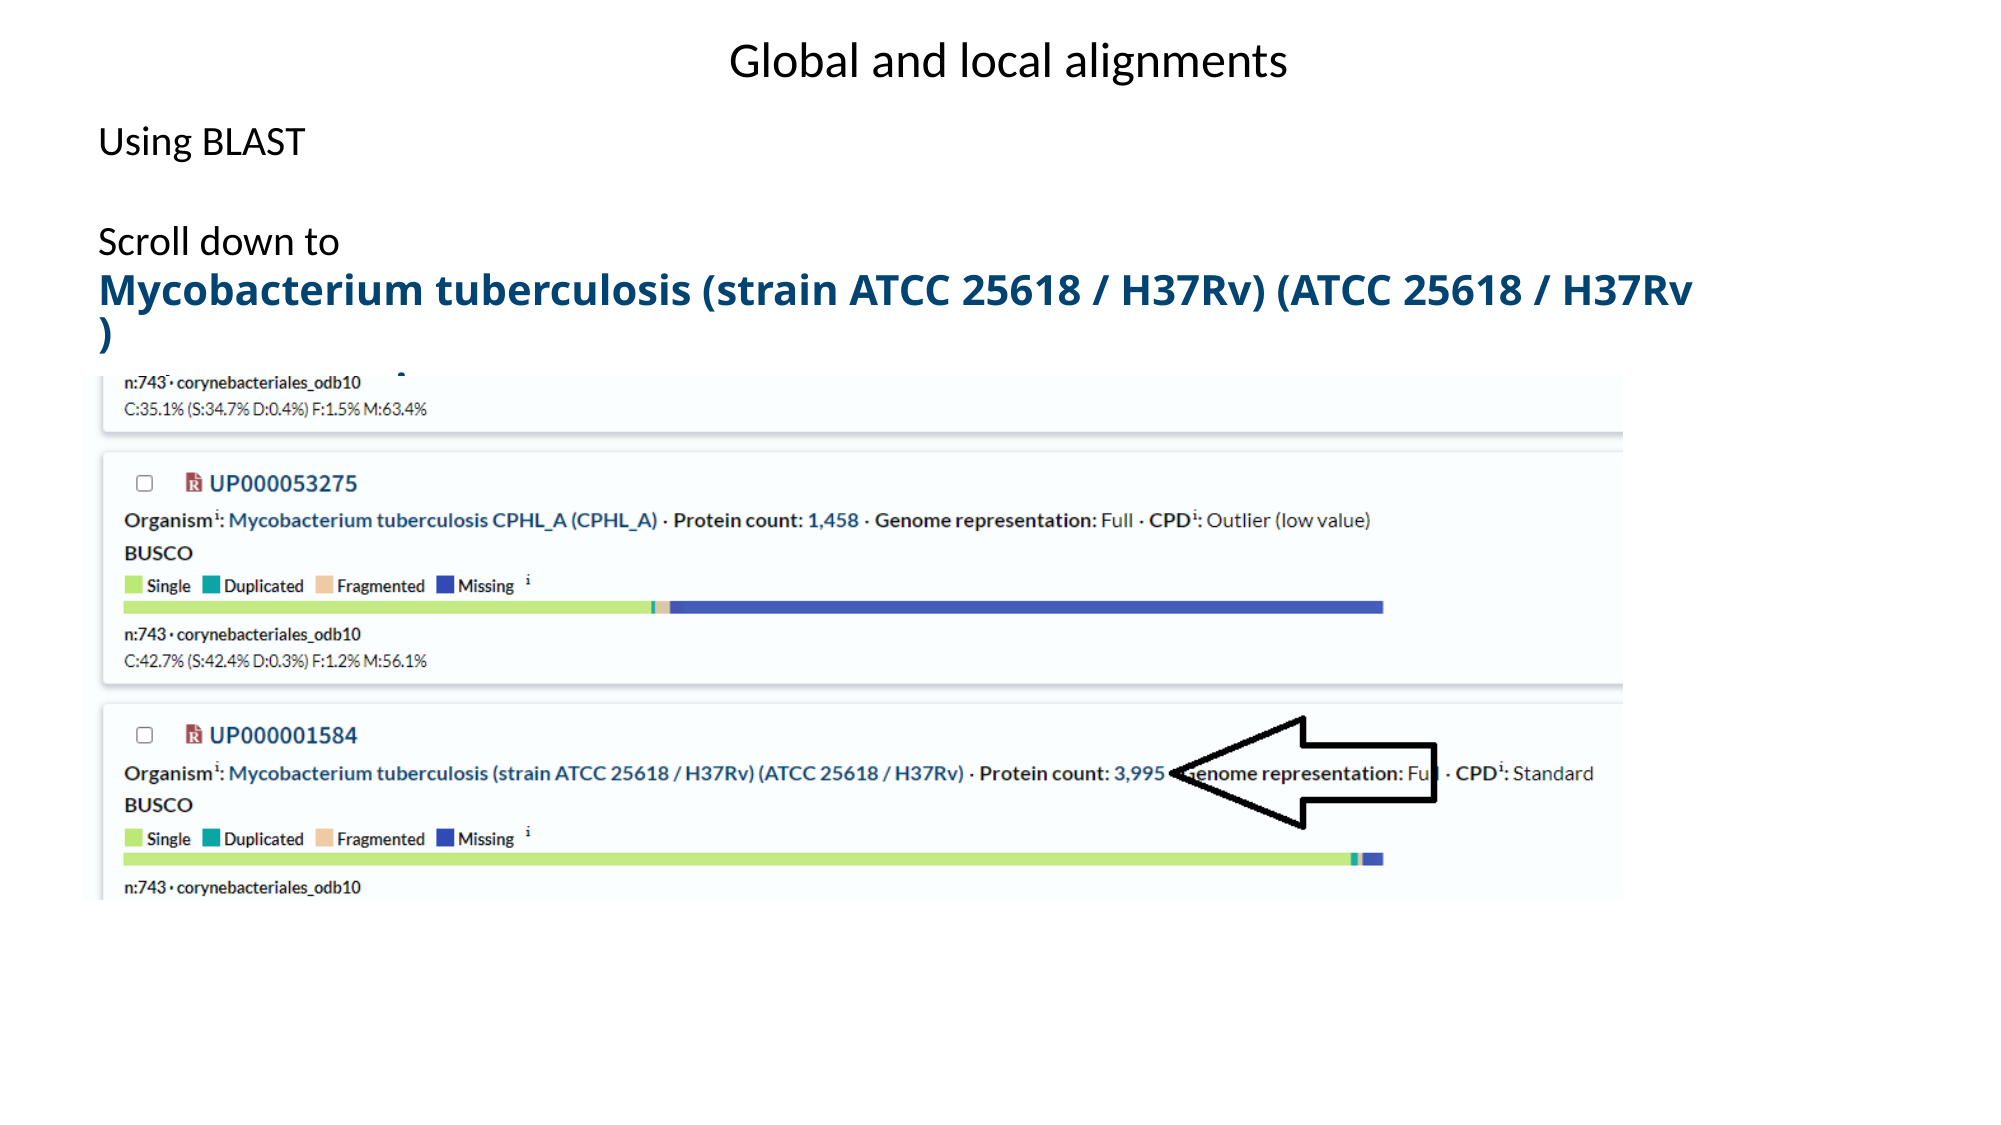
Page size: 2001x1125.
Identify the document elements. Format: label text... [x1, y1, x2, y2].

picture [83, 376, 1623, 900]
text_box Global and local alignments [714, 19, 1304, 106]
text_box Using BLAST Scroll down to Mycobacterium tuberculosis (strain ATCC 25618 / H37Rv) (ATCC 25618 / H37Rv) and press protein counts [83, 106, 1717, 479]
